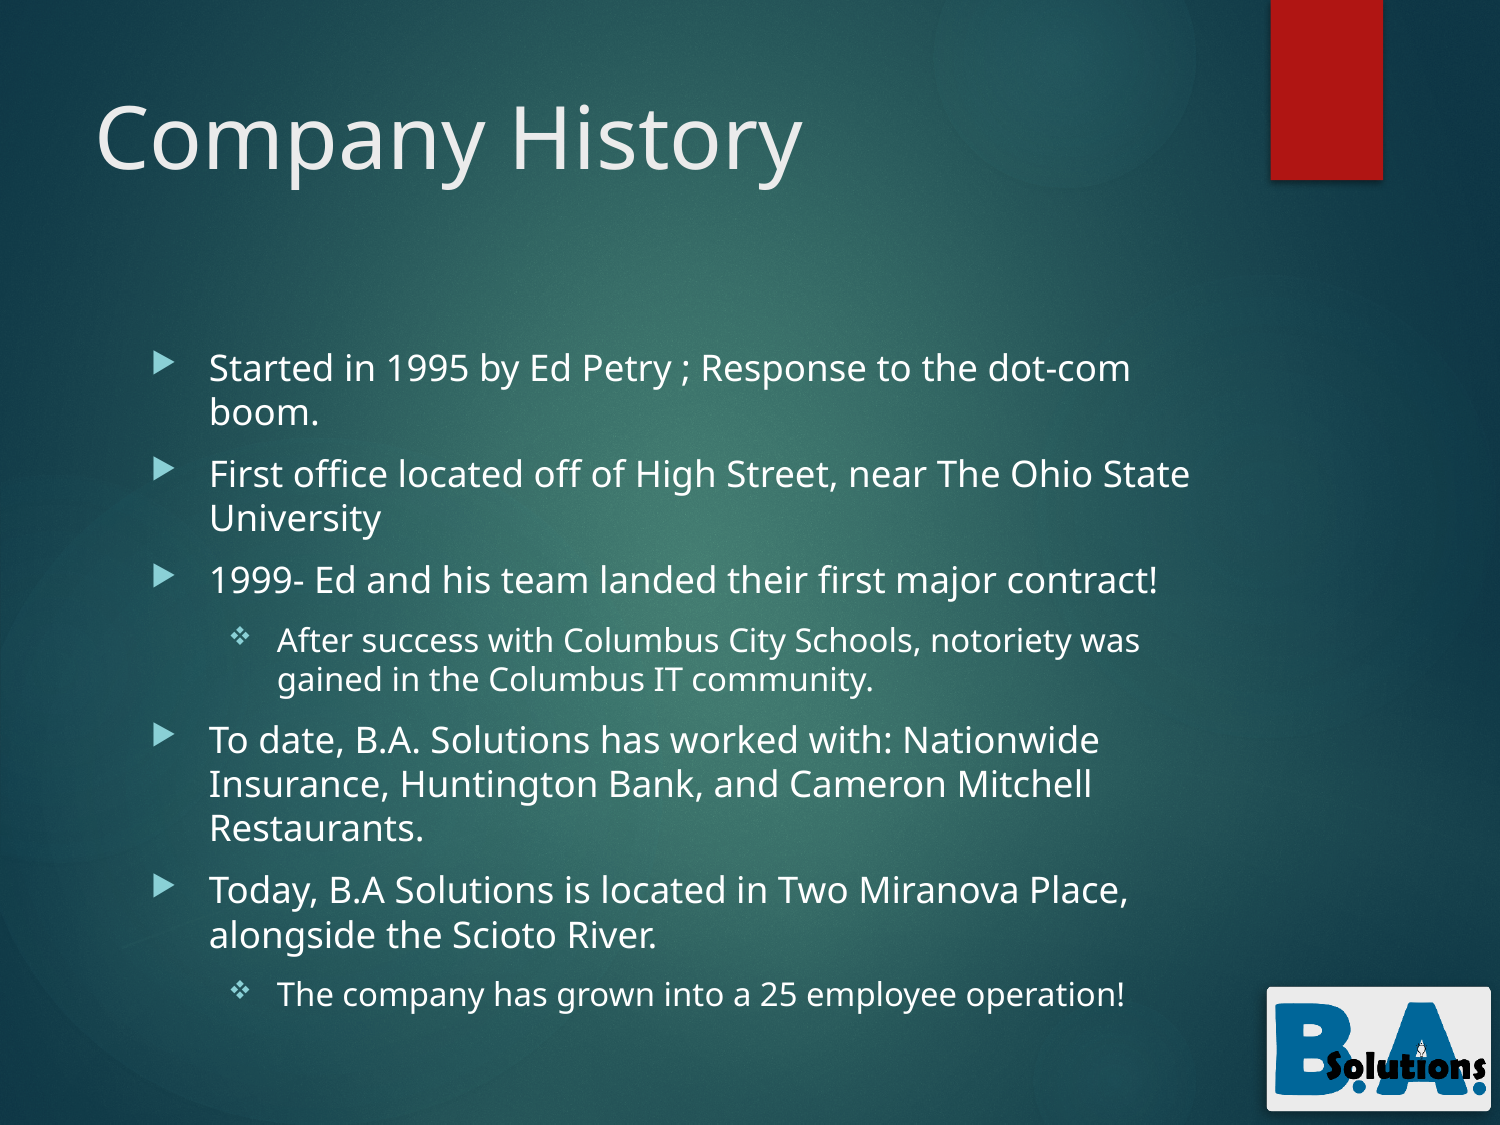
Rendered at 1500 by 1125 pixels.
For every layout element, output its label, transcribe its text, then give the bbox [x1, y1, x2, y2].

title Company History [79, 74, 1237, 304]
picture [1256, 937, 1500, 1125]
list Started in 1995 by Ed Petry ; Response to the dot-com boom. First office located off of High Street, near The Ohio State University 1999- Ed and his team landed their first major contract! After success with Columbus City Schools, notoriety was gained in the Columbus IT community. To date, B.A. Solutions has worked with: Nationwide Insurance, Huntington Bank, and Cameron Mitchell Restaurants. Today, B.A Solutions is located in Two Miranova Place, alongside the Scioto River. The company has grown into a 25 employee operation! [135, 336, 1237, 1025]
